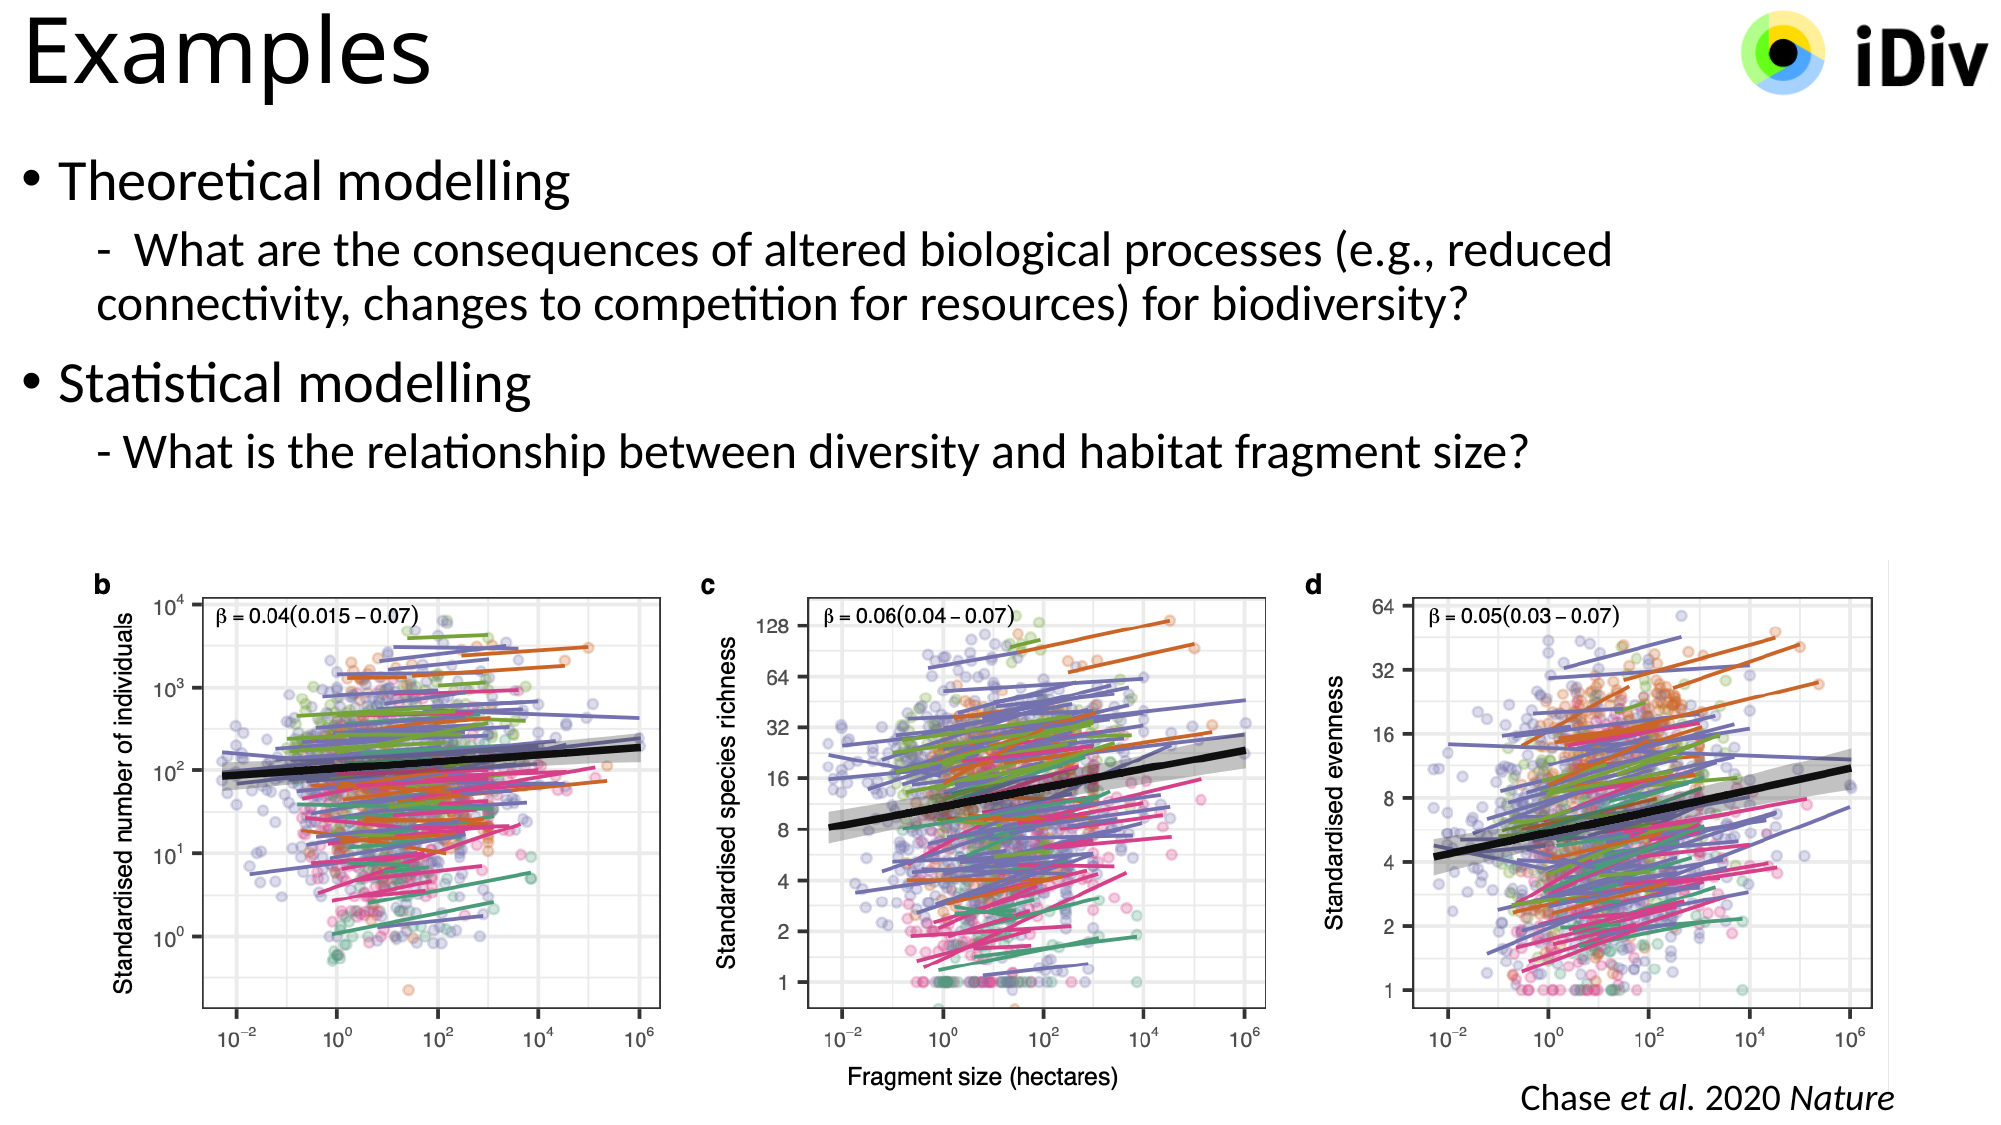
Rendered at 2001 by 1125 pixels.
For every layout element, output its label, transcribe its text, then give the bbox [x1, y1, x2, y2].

list Theoretical modelling - What are the consequences of altered biological processes (e.g., reduced connectivity, changes to competition for resources) for biodiversity? Statistical modelling - What is the relationship between diversity and habitat fragment size? [6, 142, 1732, 857]
text_box Chase et al. 2020 Nature [1505, 1065, 1911, 1125]
picture [81, 560, 1889, 1100]
picture [1734, 0, 1993, 115]
title Examples [6, 0, 1732, 142]
